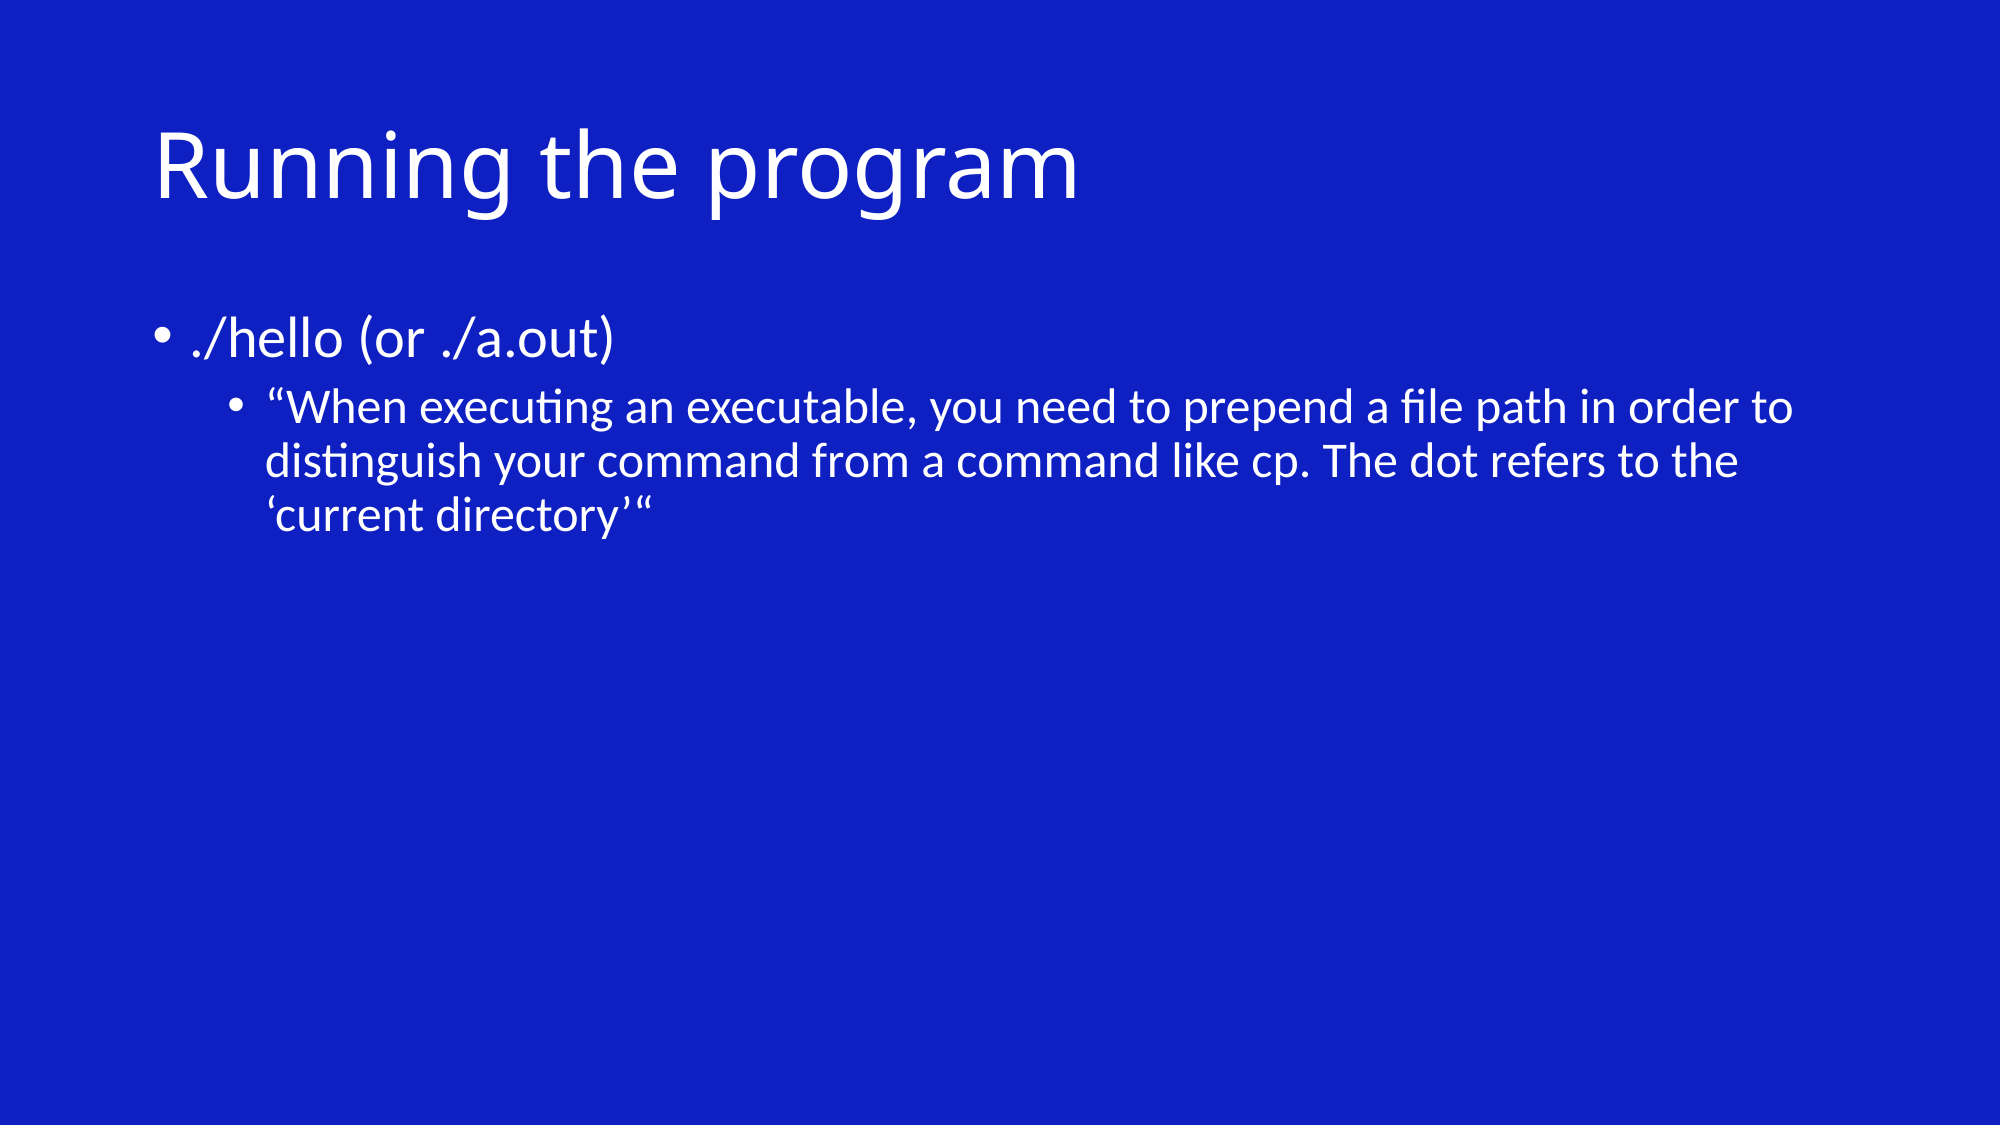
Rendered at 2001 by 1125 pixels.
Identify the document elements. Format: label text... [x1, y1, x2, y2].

title Running the program [137, 59, 1863, 278]
list ./hello (or ./a.out) “When executing an executable, you need to prepend a file path in order to distinguish your command from a command like cp. The dot refers to the ‘current directory’“ [137, 299, 1863, 1014]
